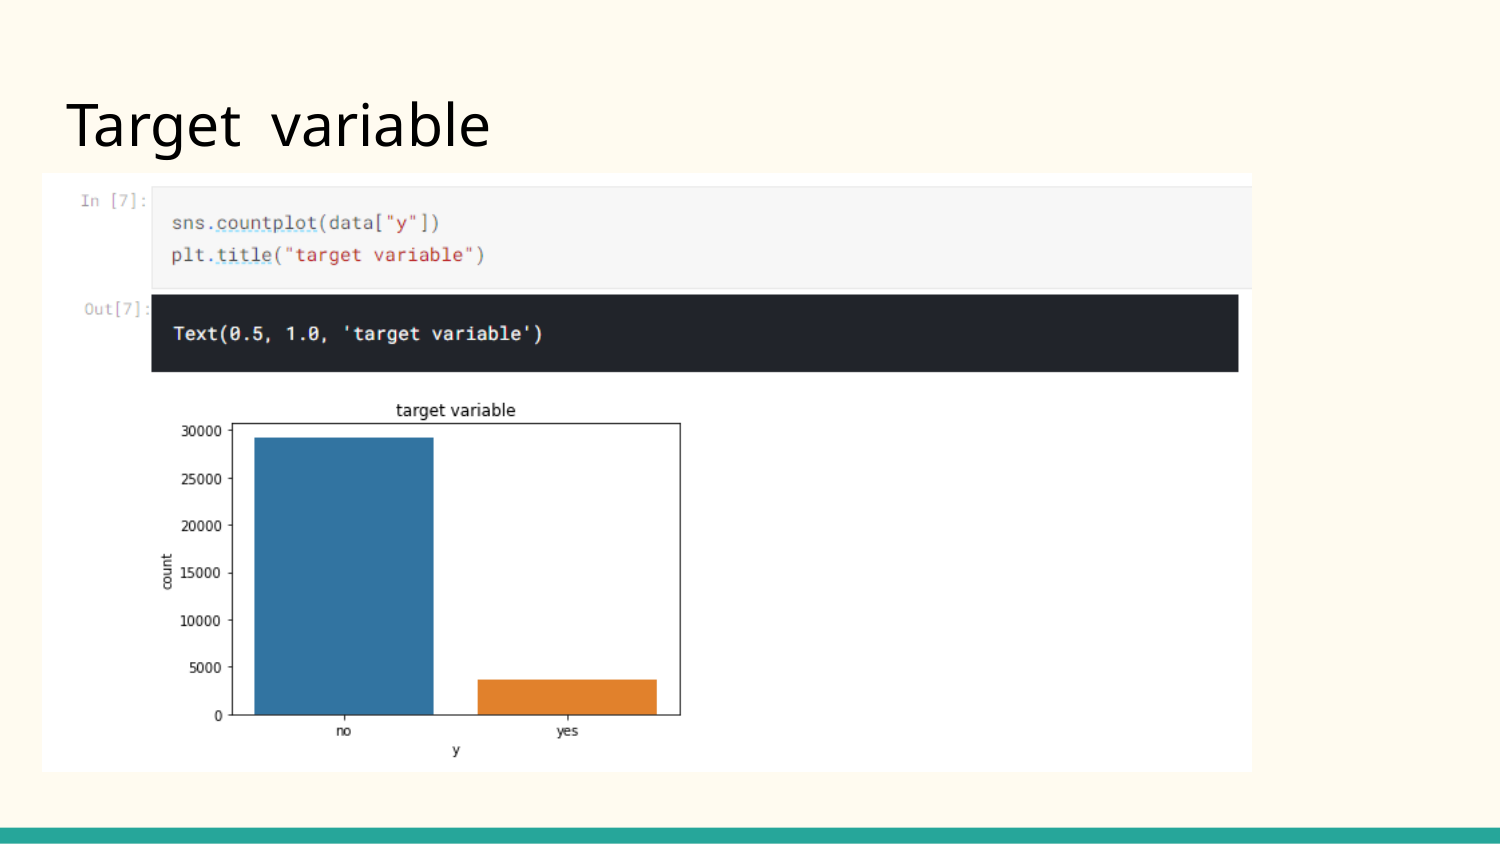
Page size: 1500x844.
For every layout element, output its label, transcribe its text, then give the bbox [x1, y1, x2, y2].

picture [42, 173, 1252, 773]
title Target variable [51, 72, 1449, 174]
